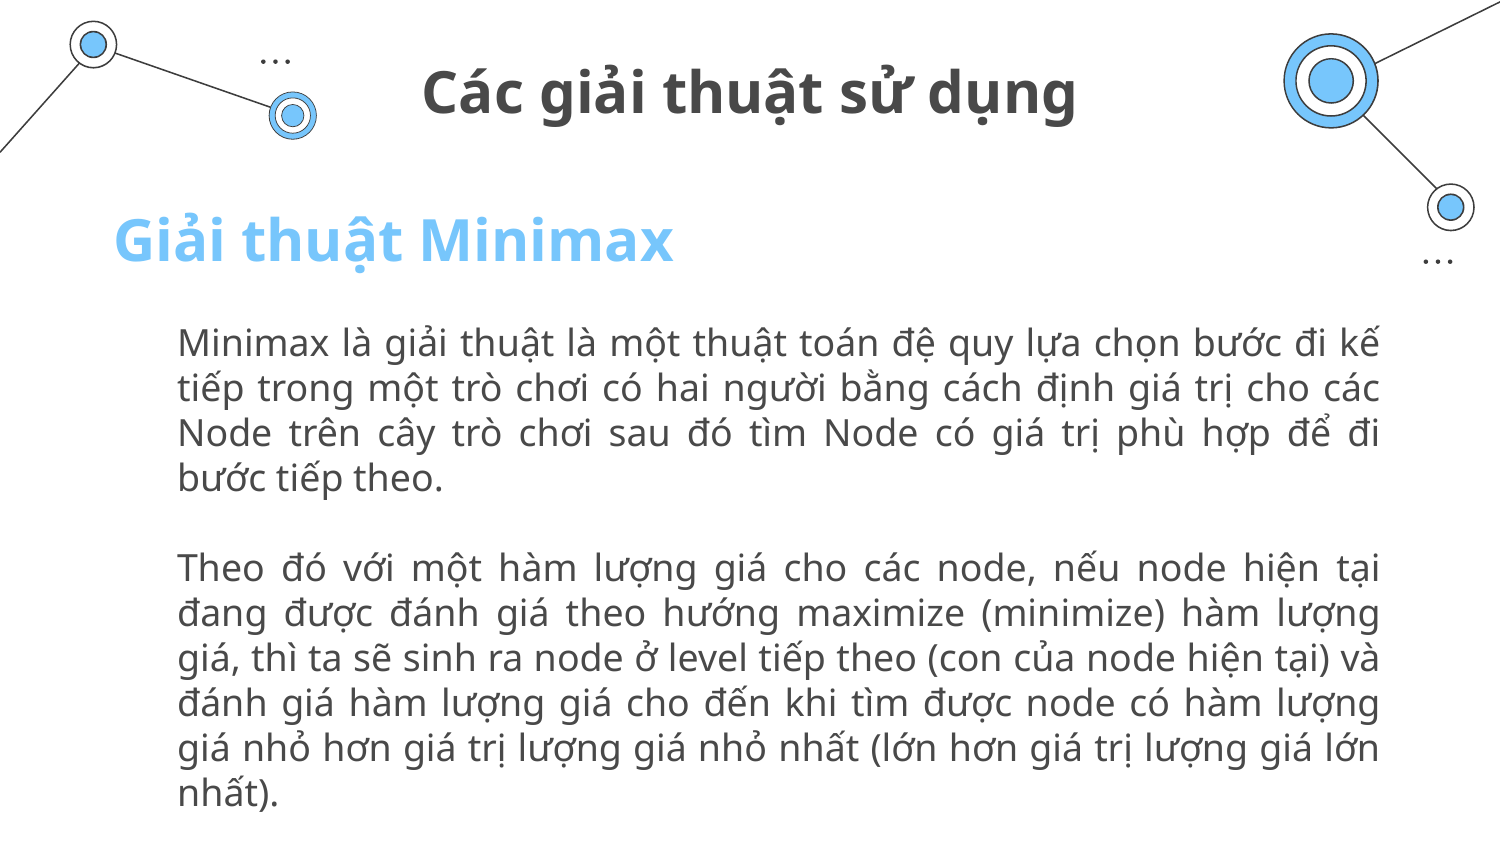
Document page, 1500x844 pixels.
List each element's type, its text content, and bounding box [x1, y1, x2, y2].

subtitle Minimax là giải thuật là một thuật toán đệ quy lựa chọn bước đi kế tiếp trong một trò chơi có hai người bằng cách định giá trị cho các Node trên cây trò chơi sau đó tìm Node có giá trị phù hợp để đi bước tiếp theo. Theo đó với một hàm lượng giá cho các node, nếu node hiện tại đang được đánh giá theo hướng maximize (minimize) hàm lượng giá, thì ta sẽ sinh ra node ở level tiếp theo (con của node hiện tại) và đánh giá hàm lượng giá cho đến khi tìm được node có hàm lượng giá nhỏ hơn giá trị lượng giá nhỏ nhất (lớn hơn giá trị lượng giá lớn nhất). [162, 304, 1397, 783]
subtitle Giải thuật Minimax [98, 188, 1425, 282]
title Các giải thuật sử dụng [207, 40, 1293, 131]
